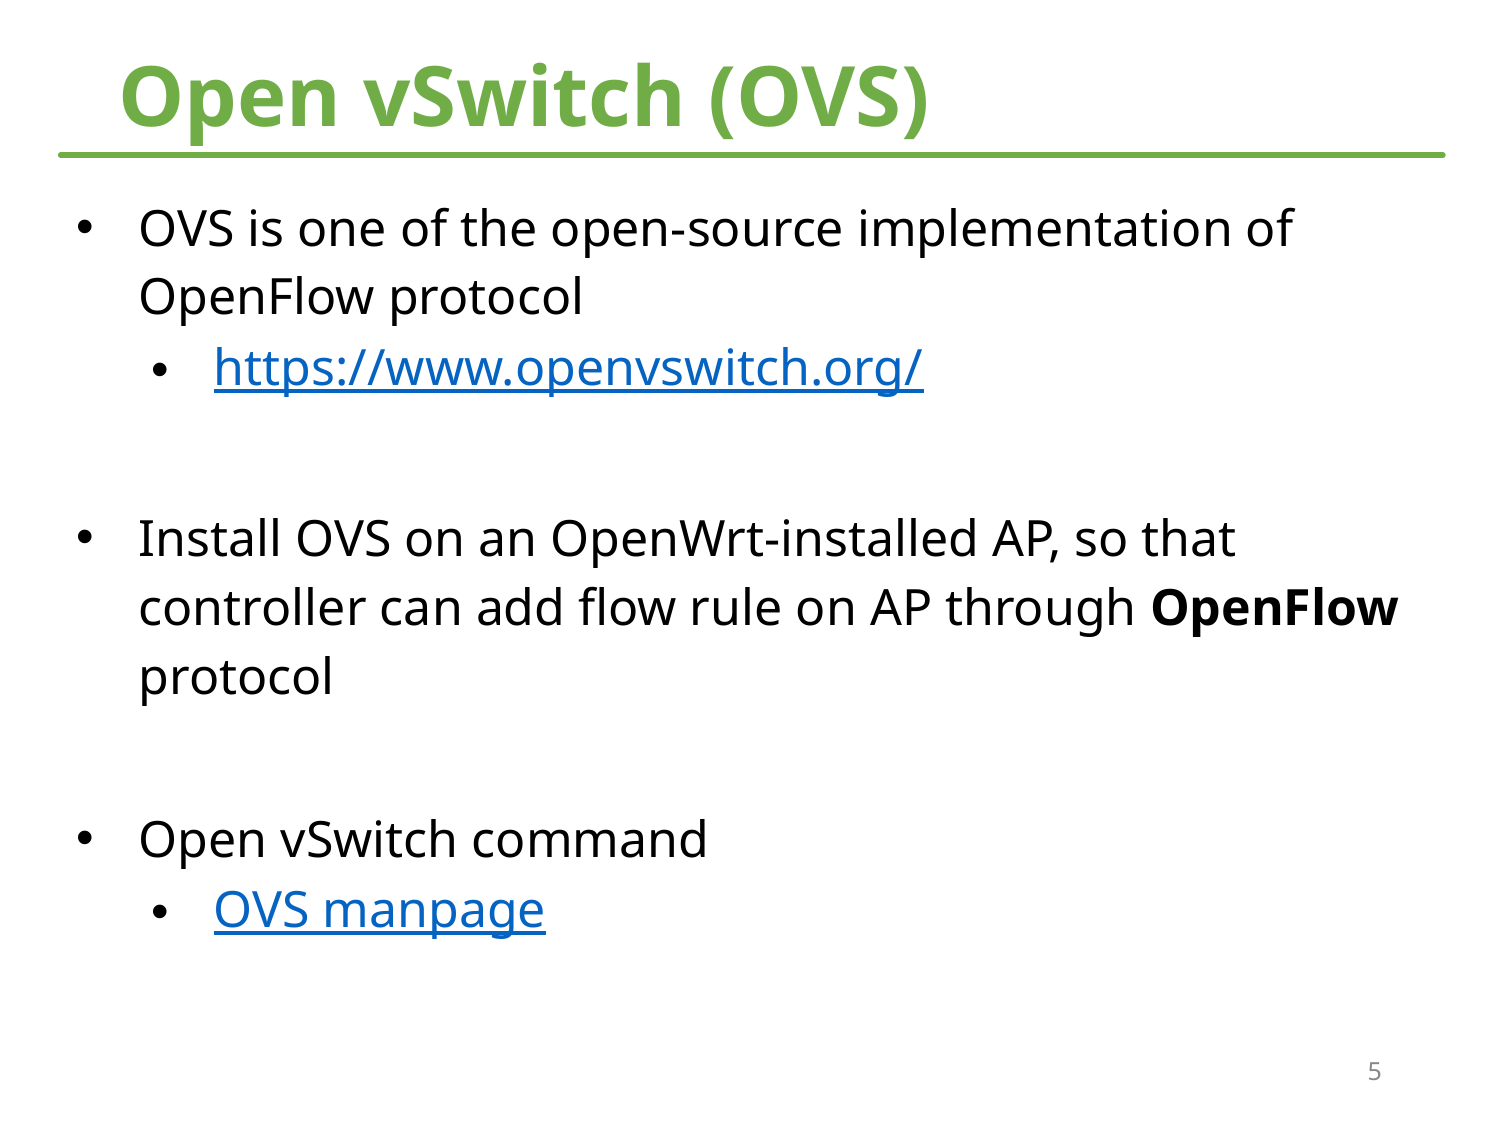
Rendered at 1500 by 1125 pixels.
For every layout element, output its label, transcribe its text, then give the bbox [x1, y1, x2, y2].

slide_number 5 [1059, 1042, 1397, 1103]
list OVS is one of the open-source implementation of OpenFlow protocol https://www.openvswitch.org/ Install OVS on an OpenWrt-installed AP, so that controller can add flow rule on AP through OpenFlow protocol Open vSwitch command OVS manpage [48, 179, 1480, 1081]
title Open vSwitch (OVS) [103, 43, 1398, 156]
